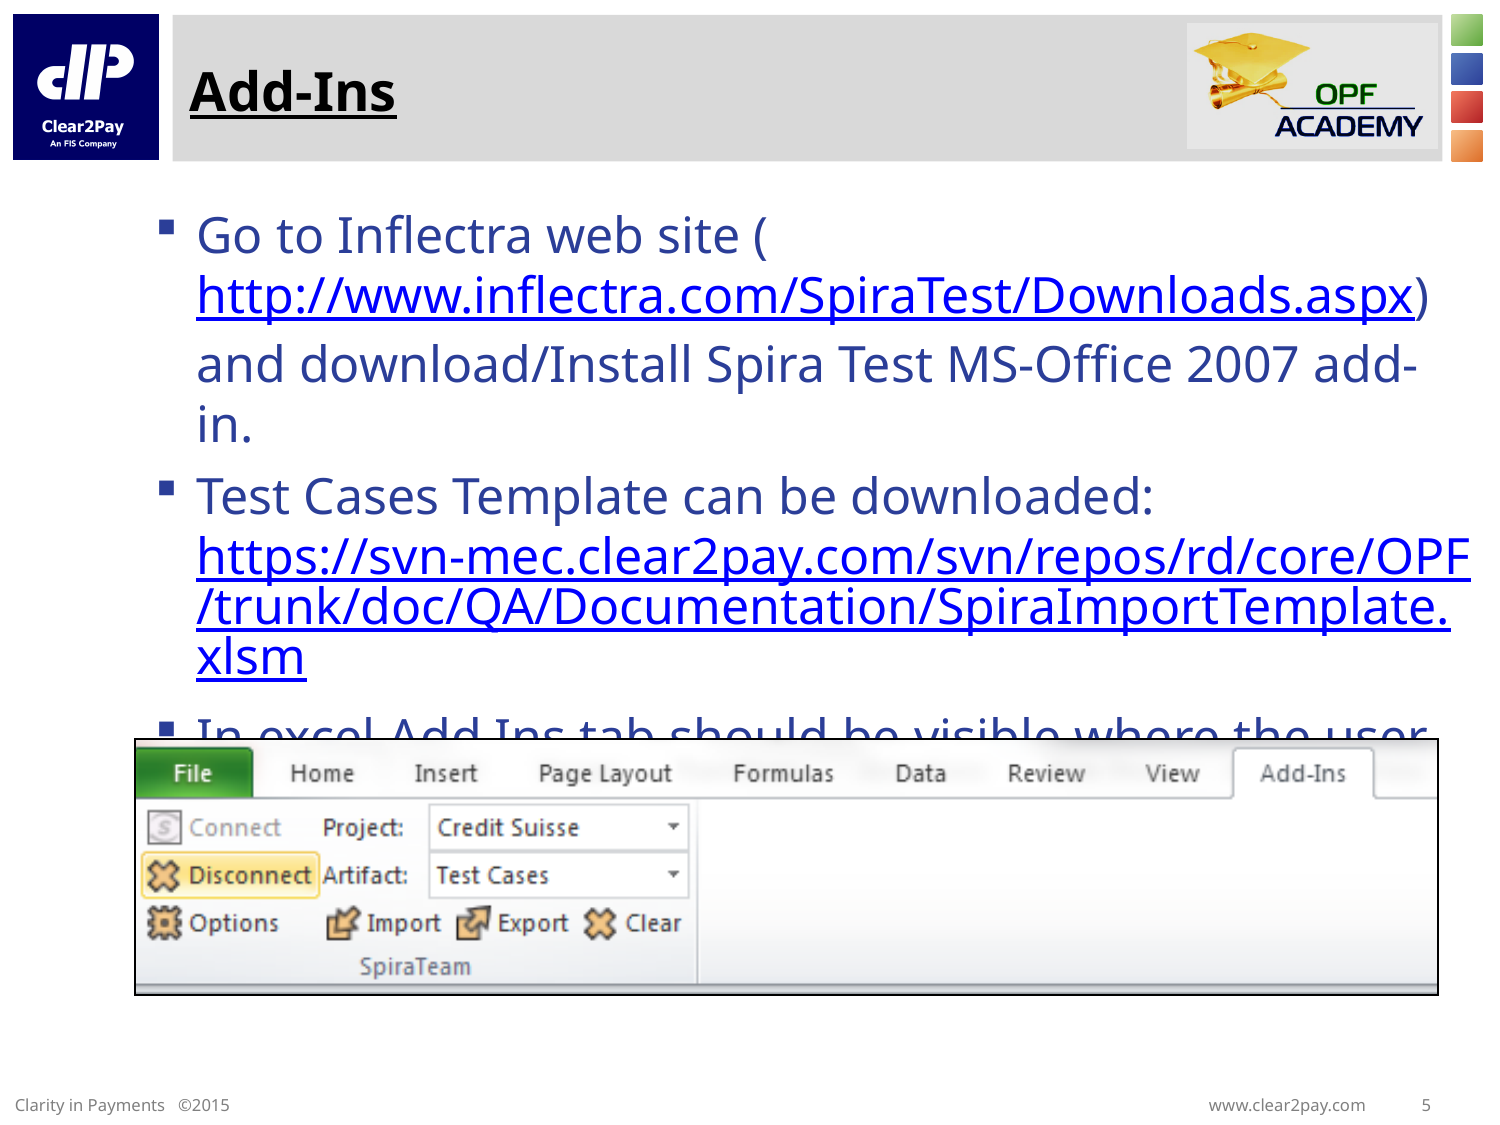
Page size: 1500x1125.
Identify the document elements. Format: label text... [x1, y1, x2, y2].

picture [13, 14, 159, 160]
title Add-Ins [174, 24, 1436, 154]
picture [135, 739, 1438, 995]
picture [1187, 23, 1438, 149]
list Go to Inflectra web site (http://www.inflectra.com/SpiraTest/Downloads.aspx) and download/Install Spira Test MS-Office 2007 add-in. Test Cases Template can be downloaded: https://svn-mec.clear2pay.com/svn/repos/rd/core/OPF/trunk/doc/QA/Documentation/SpiraImportTemplate.xlsm In excel Add Ins tab should be visible where the user will be connected to the project. [140, 196, 1487, 1067]
